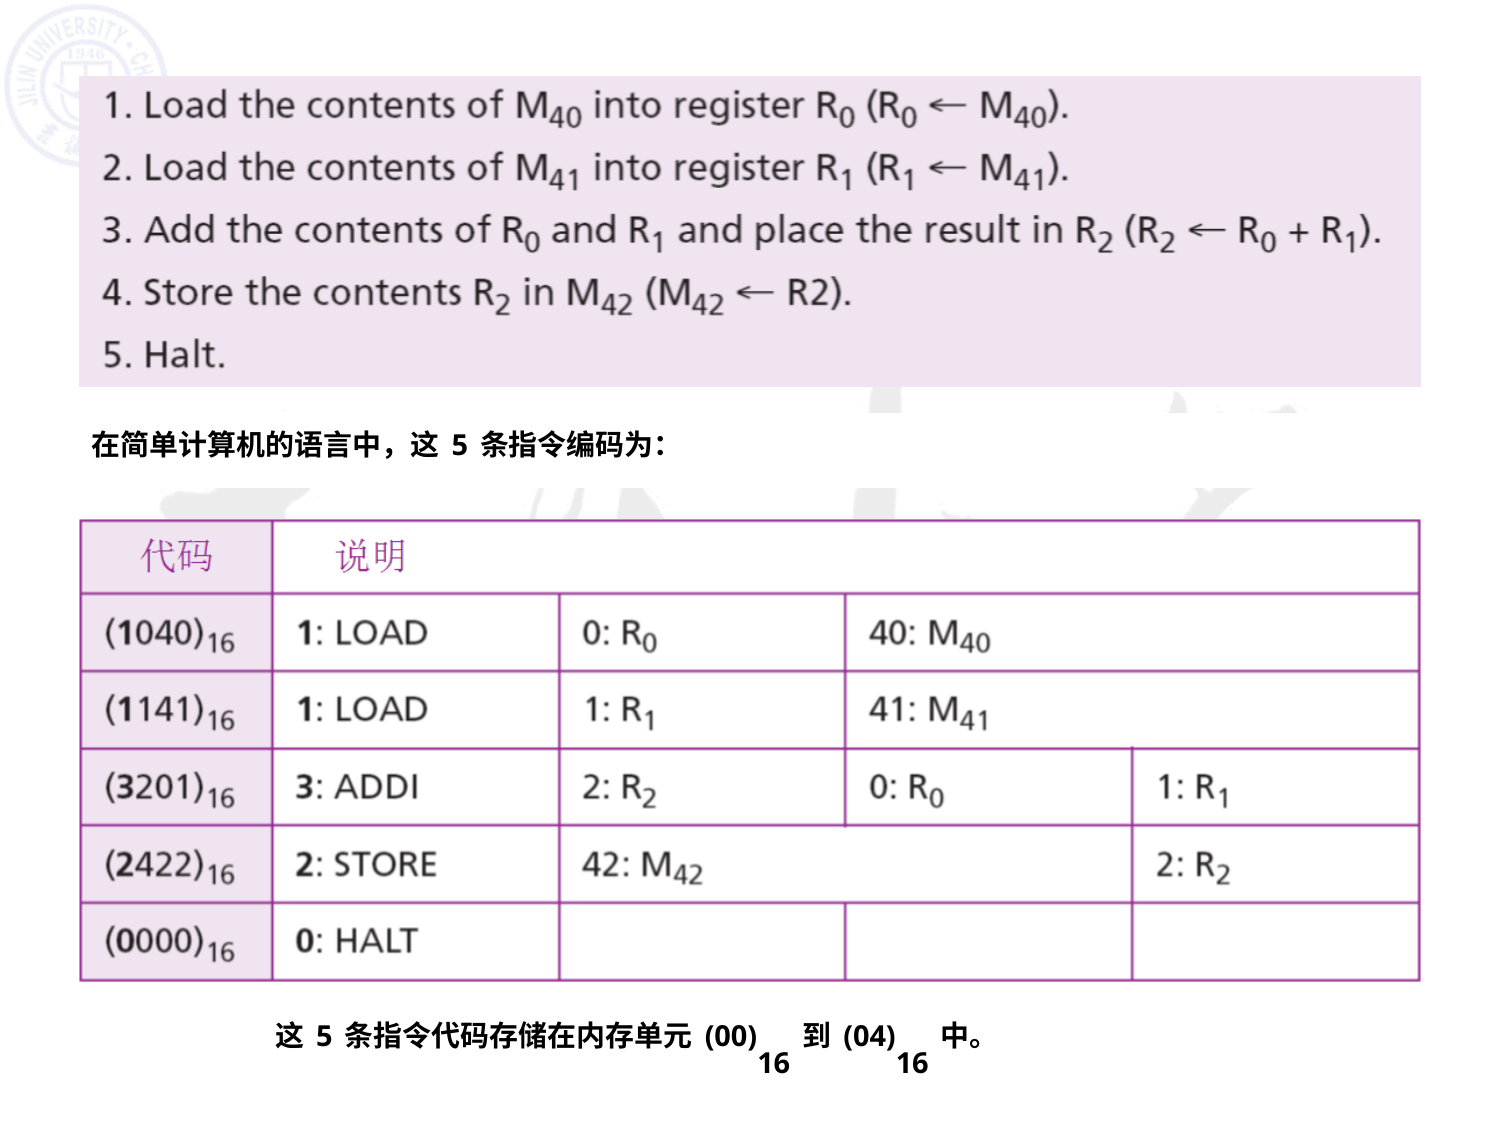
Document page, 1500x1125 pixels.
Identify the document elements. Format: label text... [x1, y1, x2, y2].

picture [0, 0, 1500, 1125]
text_box 在简单计算机的语言中，这5条指令编码为： [76, 413, 1418, 488]
text_box 这5条指令代码存储在内存单元(00)16到(04)16中。 [260, 1003, 1014, 1087]
